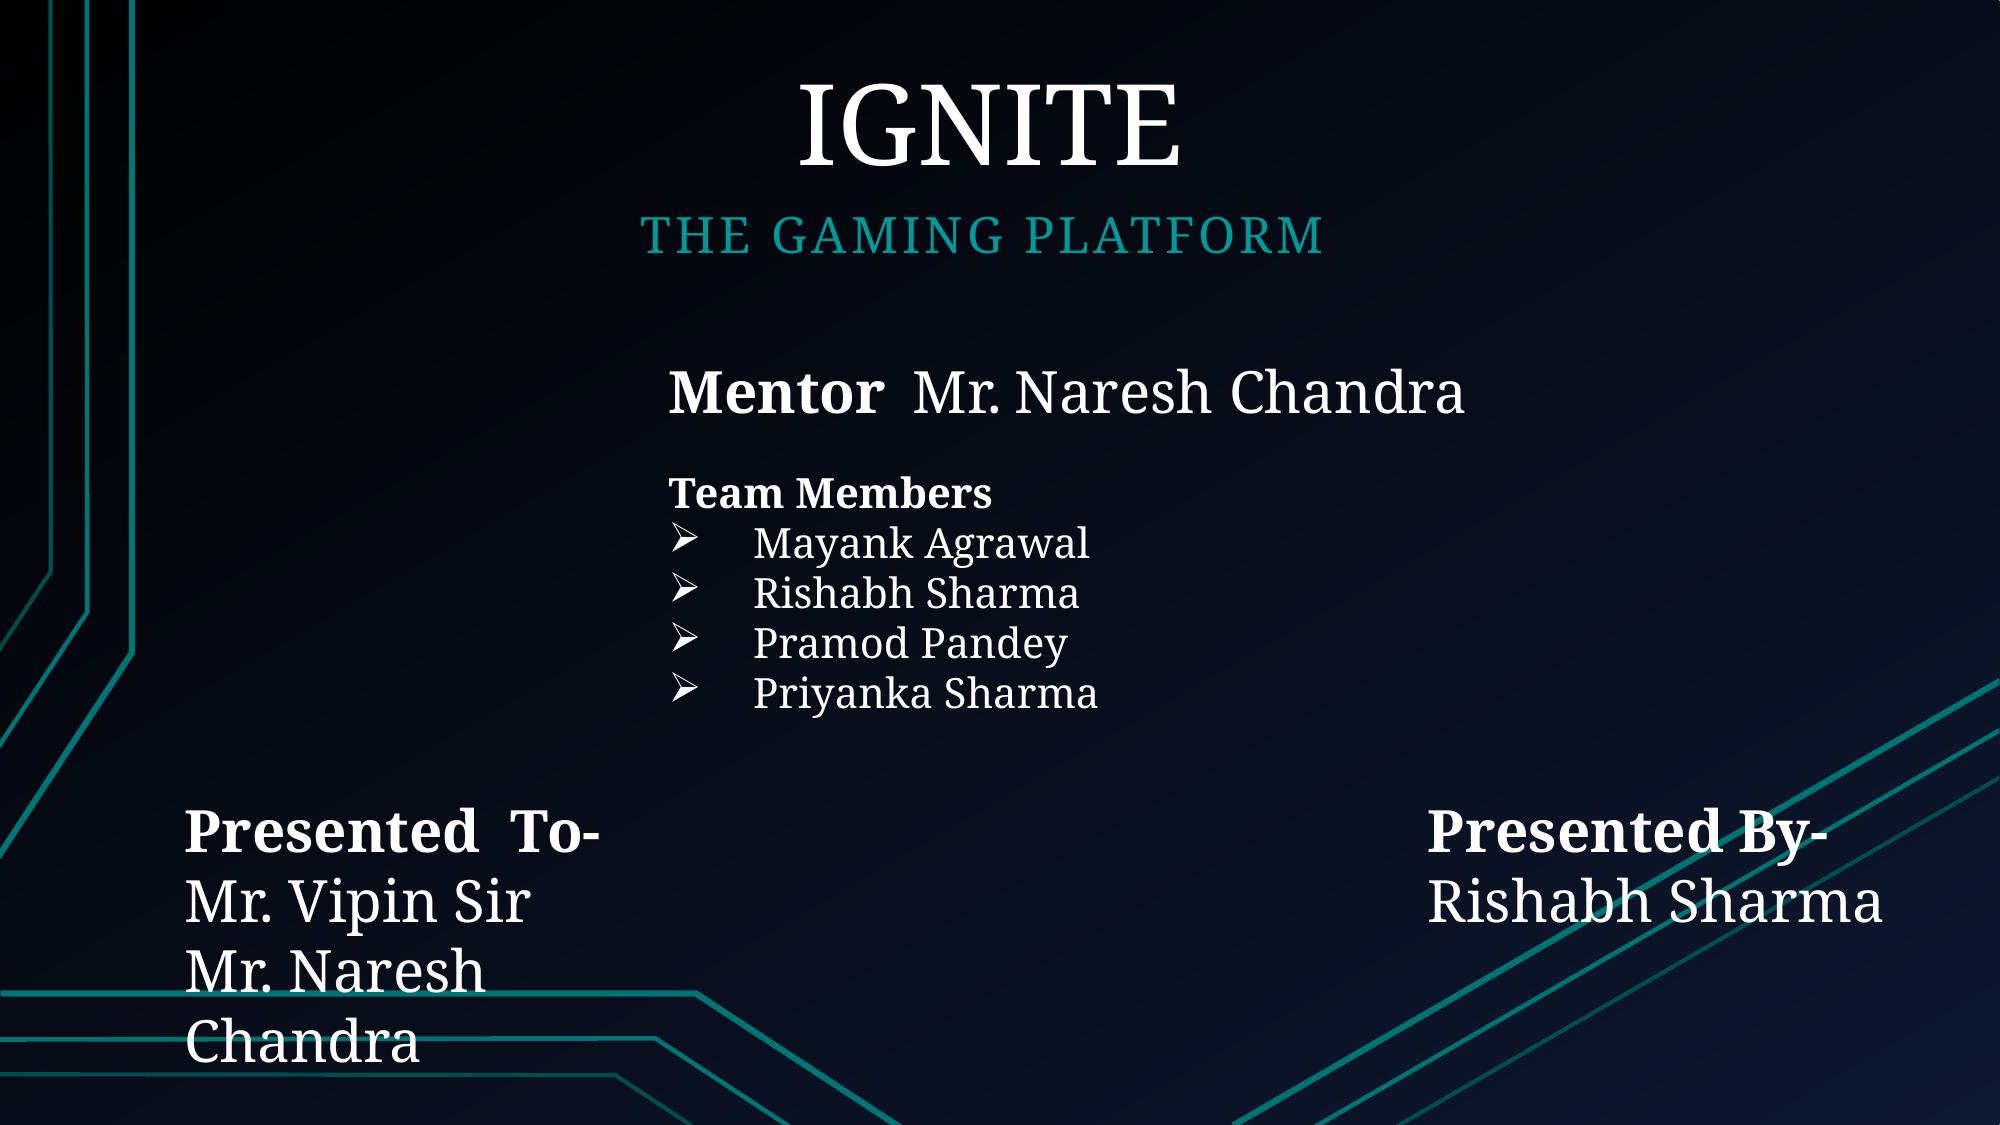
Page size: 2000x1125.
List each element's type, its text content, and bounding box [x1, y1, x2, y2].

text_box Presented By- Rishabh Sharma [1413, 786, 1933, 942]
text_box Mentor Mr. Naresh Chandra [653, 347, 1540, 433]
title IGNITE [266, 12, 1331, 200]
text_box Presented To- Mr. Vipin Sir Mr. Naresh Chandra [169, 786, 752, 1082]
text_box Team Members Mayank Agrawal Rishabh Sharma Pramod Pandey Priyanka Sharma [653, 459, 1366, 725]
subtitle THE GAMING PLATFORM [266, 200, 1700, 275]
